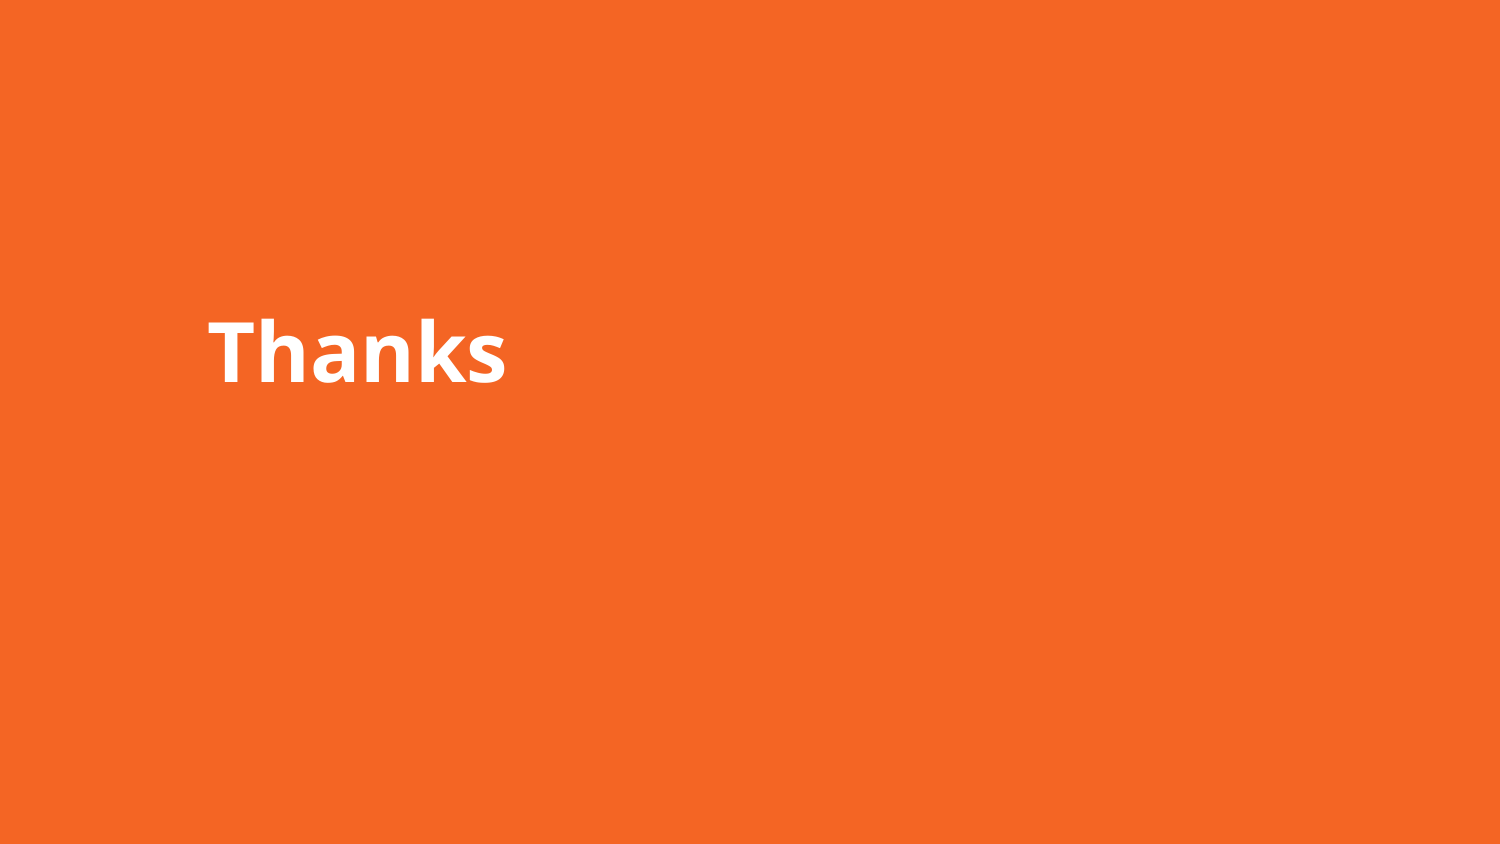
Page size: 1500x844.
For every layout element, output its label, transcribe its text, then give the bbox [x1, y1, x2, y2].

text_box Thanks [192, 289, 756, 415]
